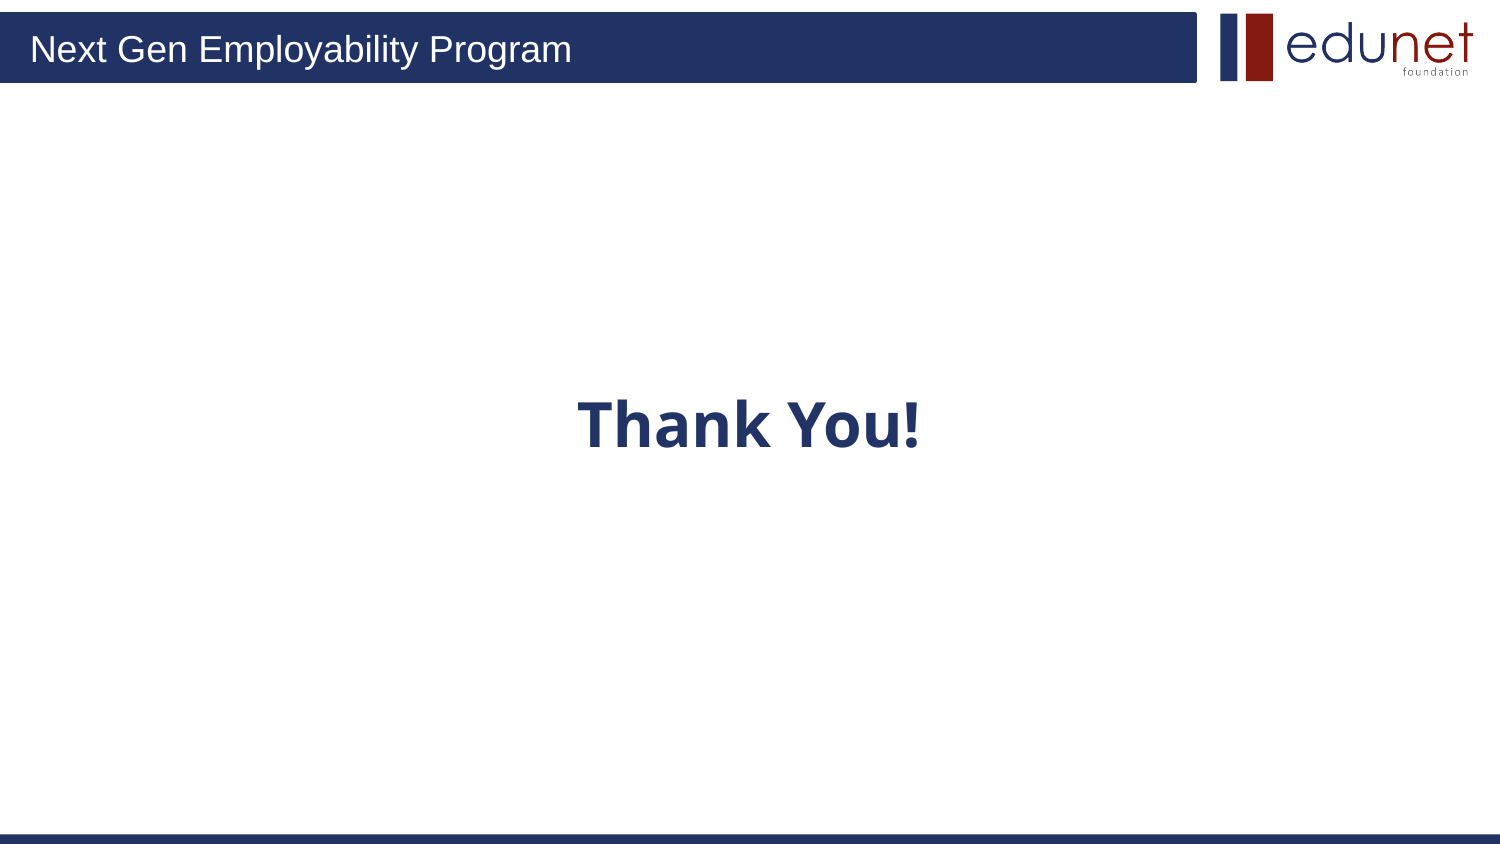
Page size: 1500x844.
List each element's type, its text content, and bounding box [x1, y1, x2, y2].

picture [1279, 14, 1482, 83]
text_box Thank You! [574, 382, 928, 460]
